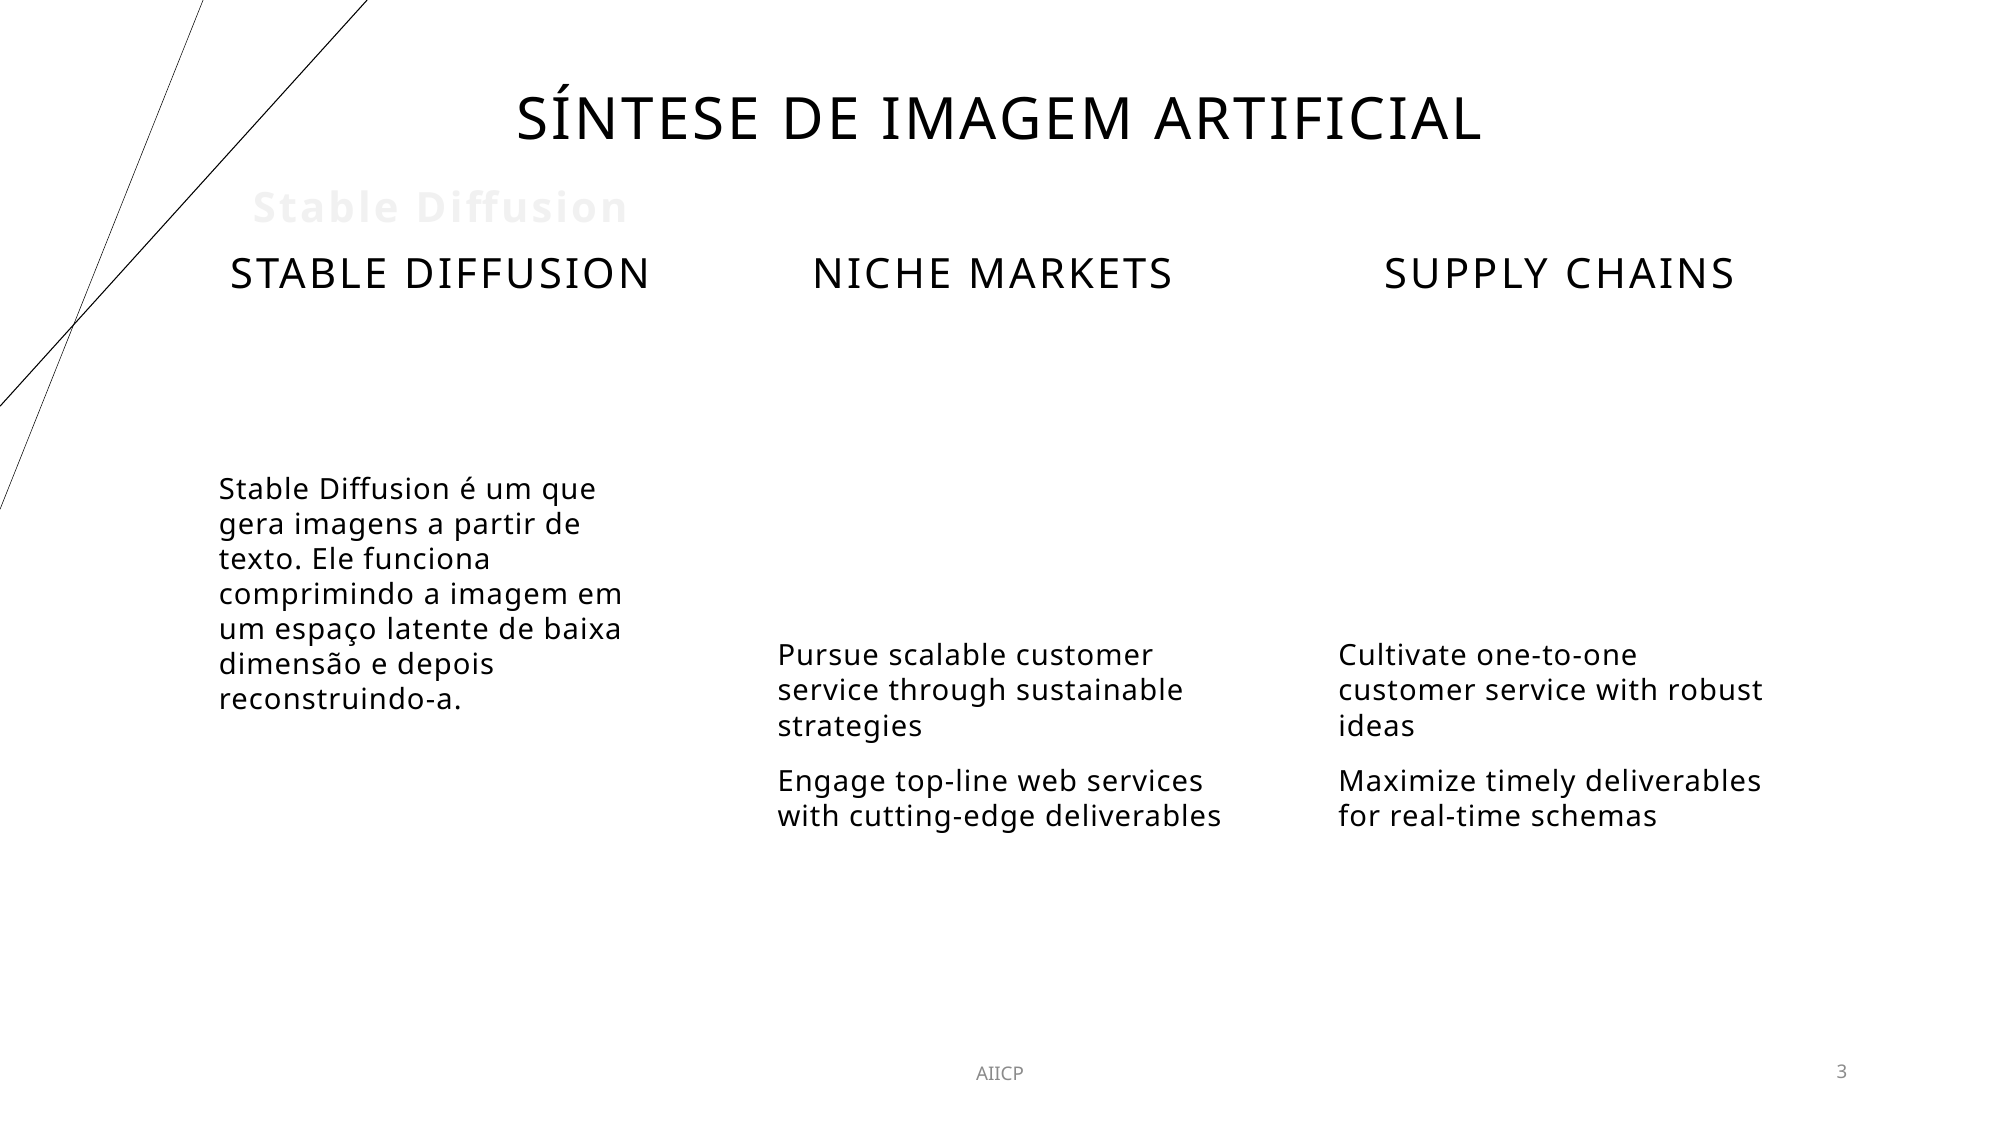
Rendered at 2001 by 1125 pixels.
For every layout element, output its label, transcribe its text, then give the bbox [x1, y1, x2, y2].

title Síntese de Imagem Artificial [309, 12, 1691, 230]
list Stable Diffusion STABLE DIFFUSION [203, 169, 677, 305]
list NICHE MARKETS [762, 169, 1238, 305]
footer AIICP [662, 1042, 1338, 1103]
list SUPPLY CHAINS [1323, 169, 1797, 305]
list Stable Diffusion é um que gera imagens a partir de texto. Ele funciona comprimindo a imagem em um espaço latente de baixa dimensão e depois reconstruindo-a. [203, 462, 677, 957]
slide_number 3 [1412, 1042, 1863, 1103]
list Cultivate one-to-one customer service with robust ideas​ Maximize timely deliverables for real-time schemas​ [1323, 629, 1797, 957]
list Pursue scalable customer service through sustainable strategies​ Engage top-line web services with cutting-edge deliverables​​​ [762, 629, 1238, 957]
